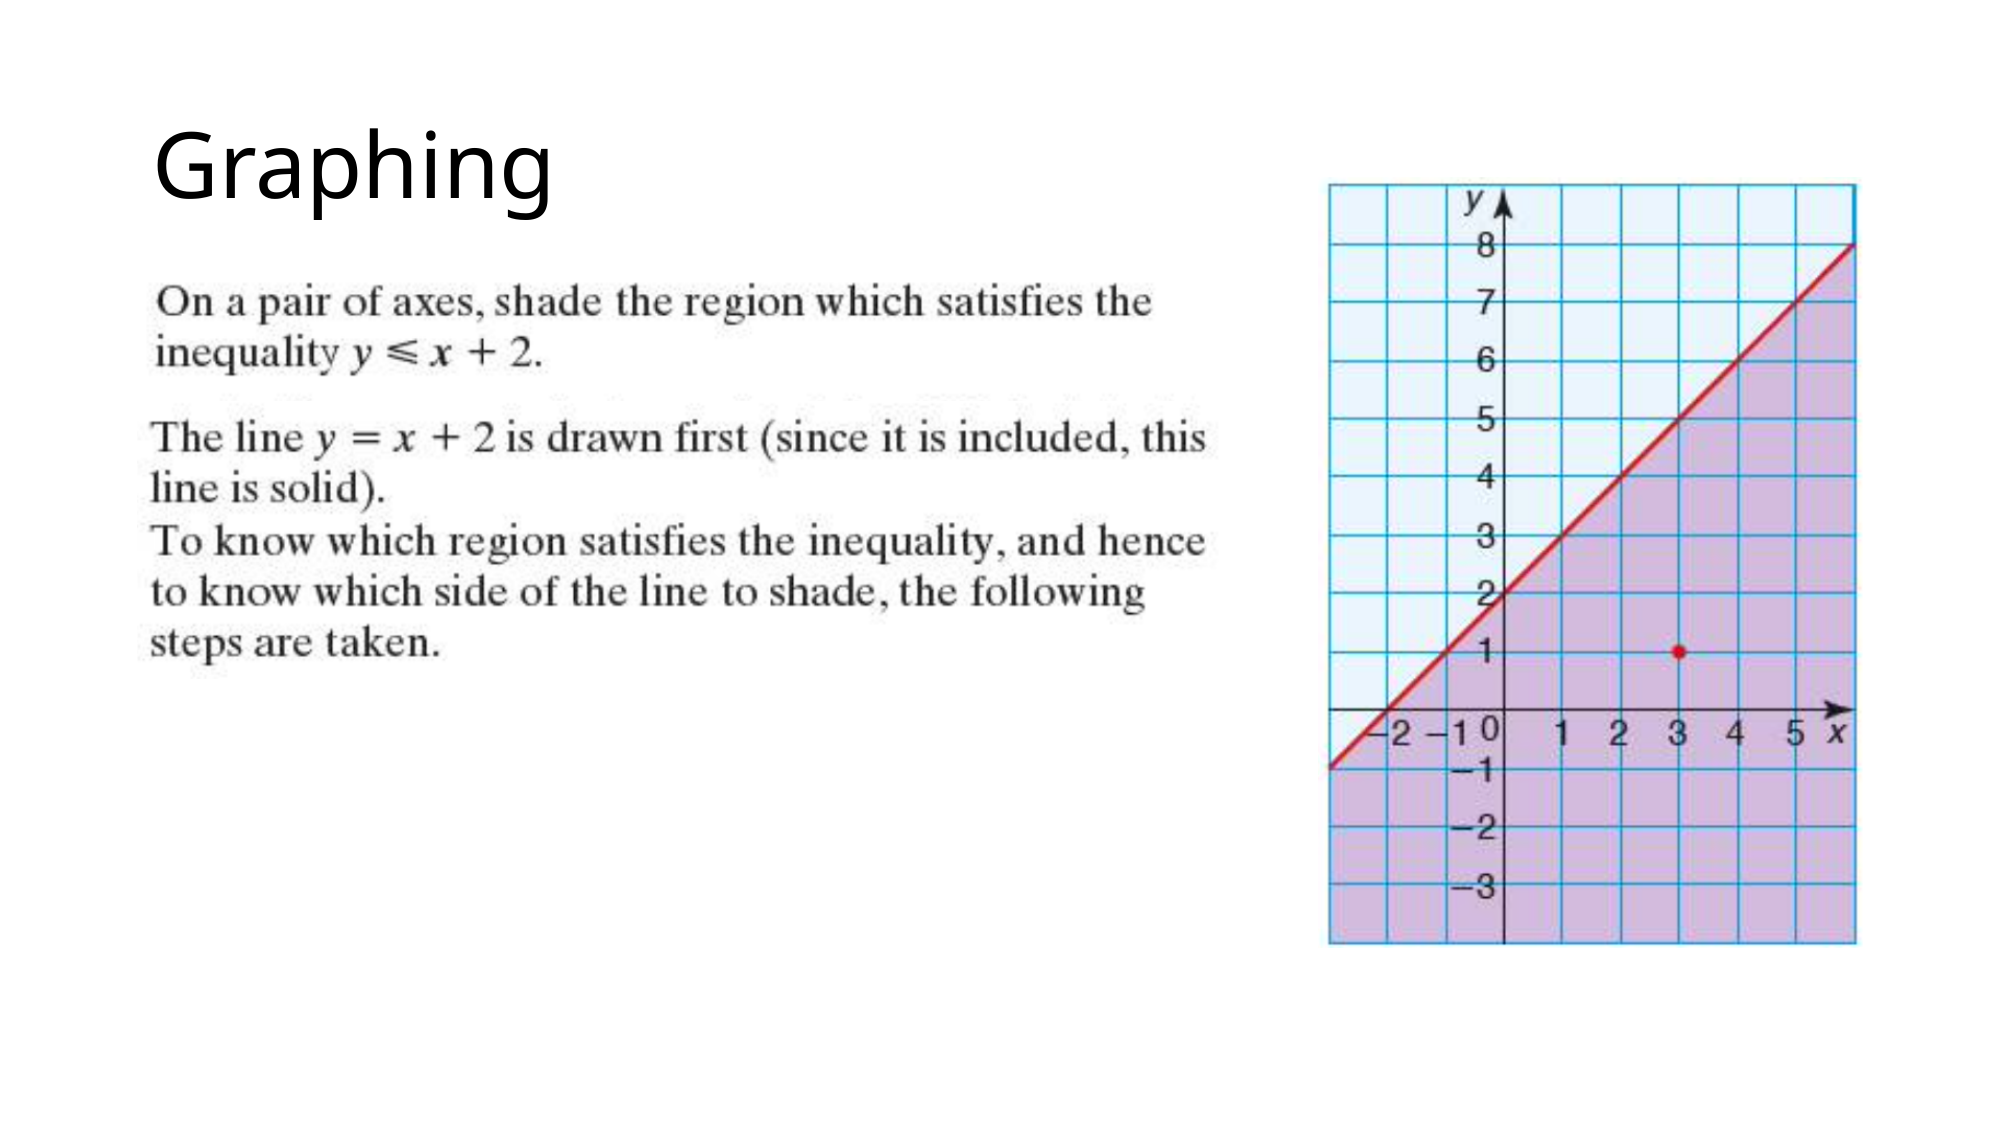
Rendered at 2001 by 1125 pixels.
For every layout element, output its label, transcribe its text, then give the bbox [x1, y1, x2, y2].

title Graphing [137, 59, 1863, 278]
picture [137, 272, 1253, 679]
picture [1318, 177, 1863, 948]
